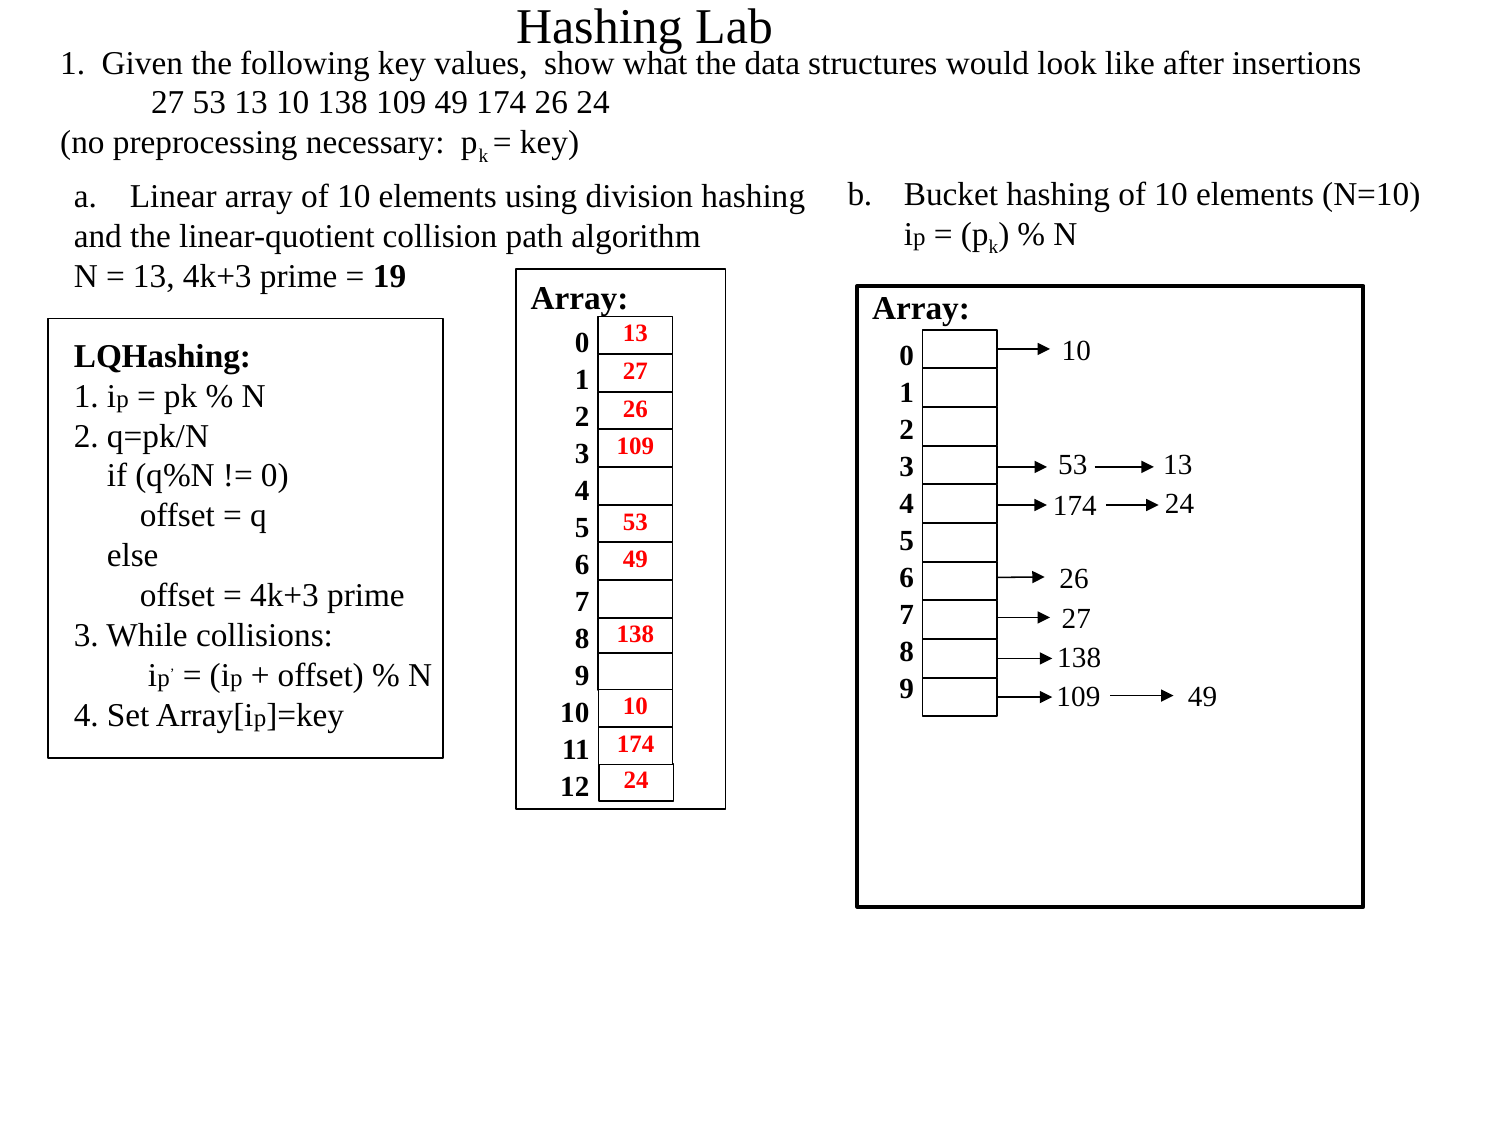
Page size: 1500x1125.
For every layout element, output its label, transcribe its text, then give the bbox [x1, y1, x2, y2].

text_box Bucket hashing of 10 elements (N=10) ip = (pk) % N [832, 164, 1443, 385]
text_box Array: [515, 268, 726, 809]
text_box 24 [1150, 476, 1225, 527]
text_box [883, 328, 998, 727]
text_box 1. Given the following key values, show what the data structures would look like after insertions 27 53 13 10 138 109 49 174 26 24 (no preprocessing necessary: pk = key) [45, 33, 1415, 174]
text_box 109 [1041, 670, 1121, 720]
text_box 13 [1148, 437, 1250, 488]
text_box 10 [1046, 324, 1159, 374]
text_box 138 [1042, 630, 1138, 681]
text_box 49 [1173, 670, 1263, 720]
text_box 53 [1043, 437, 1106, 478]
text_box Array: [855, 284, 1365, 909]
text_box 174 [1038, 478, 1115, 529]
text_box Hashing Lab [501, 0, 789, 62]
text_box [47, 318, 443, 758]
text_box 27 [1046, 592, 1214, 642]
text_box Linear array of 10 elements using division hashing and the linear-quotient collision path algorithm N = 13, 4k+3 prime = 19 LQHashing: 1. ip = pk % N 2. q=pk/N if (q%N != 0) offset = q else offset = 4k+3 prime 3. While collisions: ip’ = (ip + offset) % N 4. Set Array[ip]=key [58, 166, 822, 821]
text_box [544, 315, 674, 816]
text_box 26 [1044, 552, 1119, 602]
